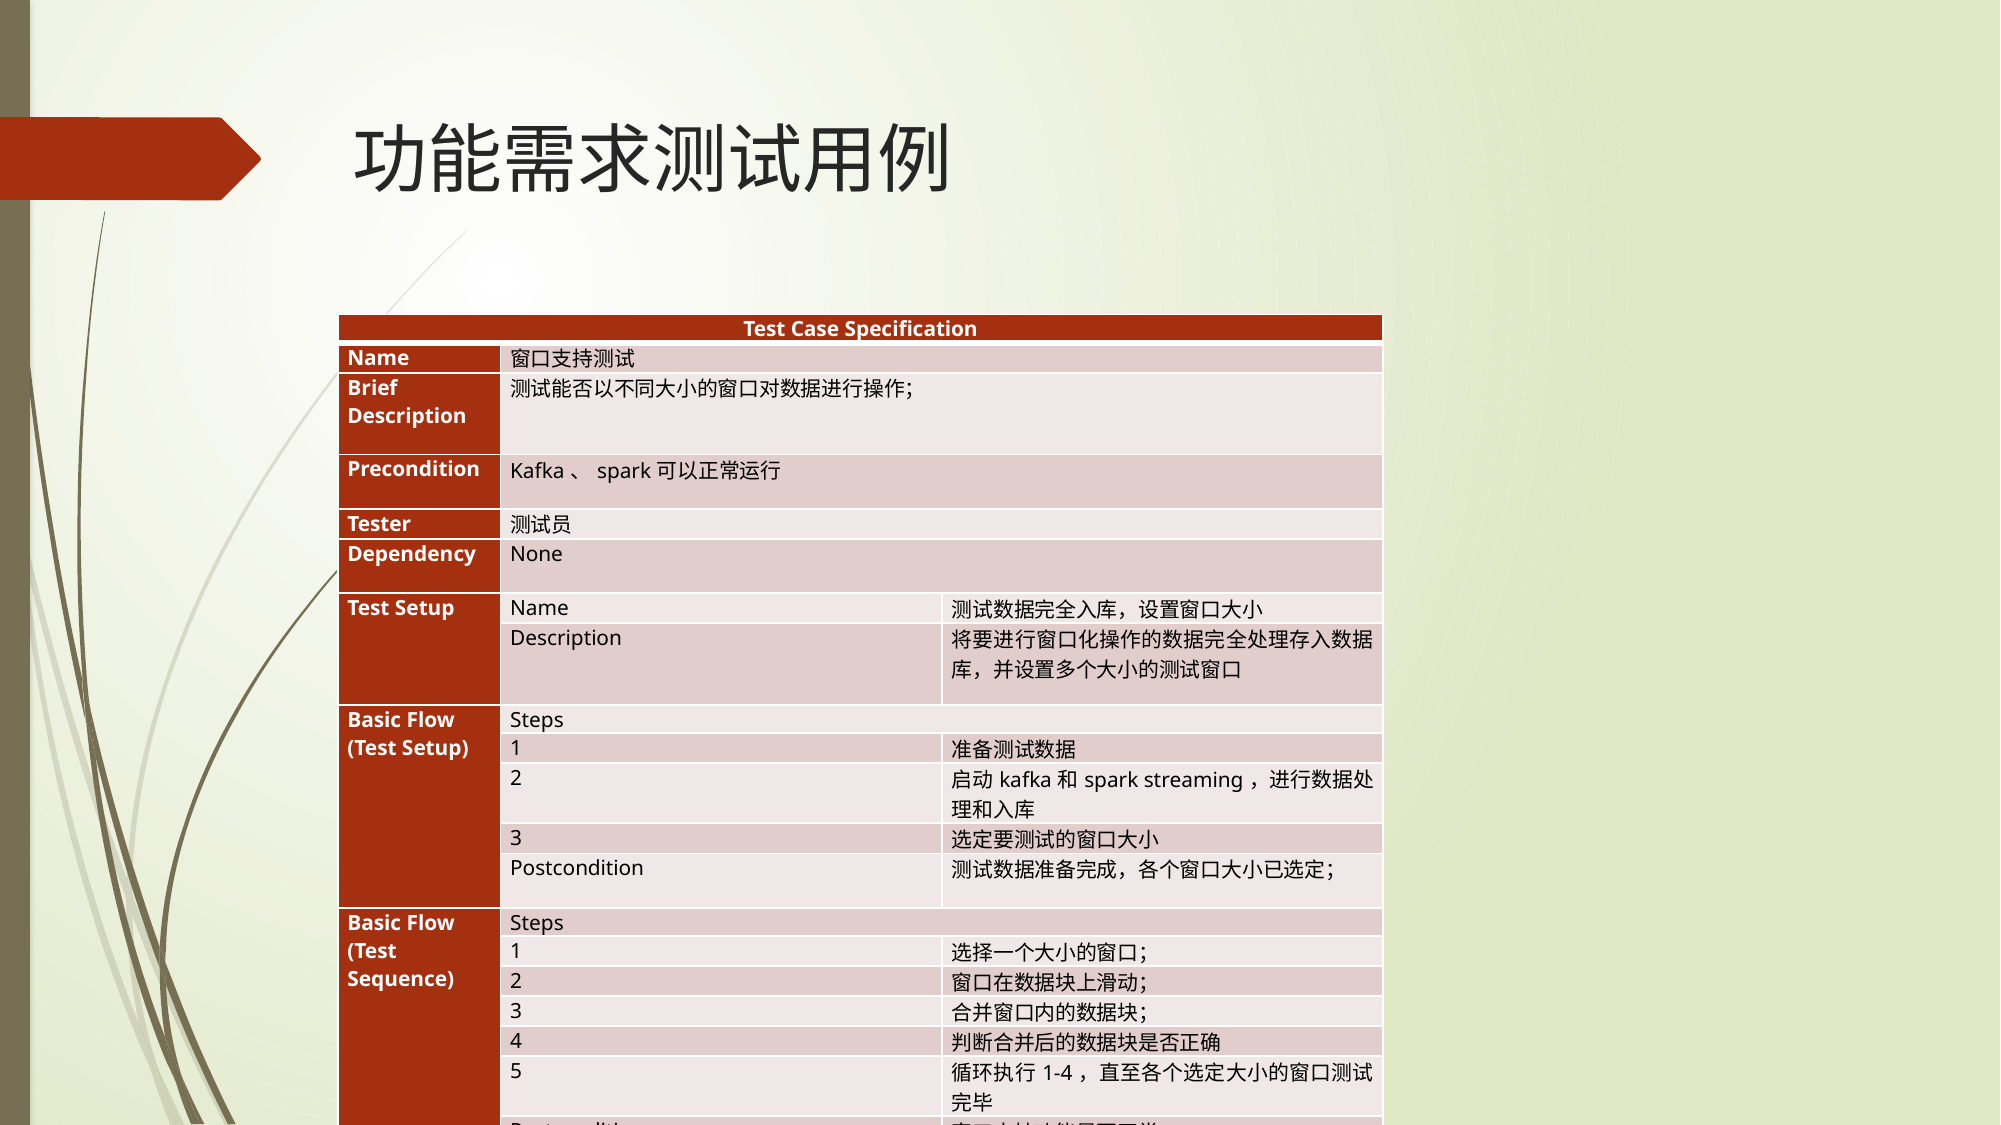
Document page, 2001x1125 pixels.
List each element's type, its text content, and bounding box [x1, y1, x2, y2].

table_cell Dependency [339, 540, 500, 592]
table_cell 1 [501, 734, 941, 762]
table_cell Name [339, 346, 500, 372]
table_cell 选择一个大小的窗口； [943, 937, 1382, 965]
title 功能需求测试用例 [337, 104, 1800, 315]
table_cell 3 [501, 997, 941, 1025]
table_cell 将要进行窗口化操作的数据完全处理存入数据库，并设置多个大小的测试窗口 [943, 624, 1382, 704]
table_cell Postcondition [501, 854, 941, 907]
table_cell 1 [501, 937, 941, 965]
table_cell Description [501, 624, 941, 704]
table_cell Precondition [339, 455, 500, 508]
table_cell 测试数据完全入库，设置窗口大小 [943, 594, 1382, 622]
table_cell Basic Flow (Test Setup) [339, 706, 500, 907]
table_cell 5 [501, 1057, 941, 1115]
table_header Test Case Specification [339, 315, 1382, 340]
table_cell Steps [501, 909, 1382, 935]
table_cell 4 [501, 1027, 941, 1055]
table_cell 测试能否以不同大小的窗口对数据进行操作； [501, 374, 1382, 454]
table_cell Basic Flow (Test Sequence) [339, 909, 500, 1125]
table_cell 判断合并后的数据块是否正确 [943, 1027, 1382, 1055]
table_cell 启动kafka和spark streaming，进行数据处理和入库 [943, 764, 1382, 822]
table_cell 合并窗口内的数据块； [943, 997, 1382, 1025]
table_cell Postcondition [501, 1117, 941, 1125]
table_cell Test Setup [339, 594, 500, 704]
table_cell 窗口支持测试 [501, 346, 1382, 372]
table_cell 循环执行1-4，直至各个选定大小的窗口测试完毕 [943, 1057, 1382, 1115]
table_cell 测试数据准备完成，各个窗口大小已选定； [943, 854, 1382, 907]
table_cell Brief Description [339, 374, 500, 454]
table_cell 窗口支持功能是否正常； [943, 1117, 1382, 1125]
table_cell 窗口在数据块上滑动； [943, 967, 1382, 995]
table_cell Steps [501, 706, 1382, 732]
table_cell 2 [501, 764, 941, 822]
table_cell 选定要测试的窗口大小 [943, 824, 1382, 853]
table_cell Tester [339, 510, 500, 538]
table_cell Name [501, 594, 941, 622]
table_cell None [501, 540, 1382, 592]
table_cell 测试员 [501, 510, 1382, 538]
table_cell 准备测试数据 [943, 734, 1382, 762]
table_cell Kafka、spark可以正常运行 [501, 455, 1382, 508]
table_cell 3 [501, 824, 941, 853]
table_cell 2 [501, 967, 941, 995]
